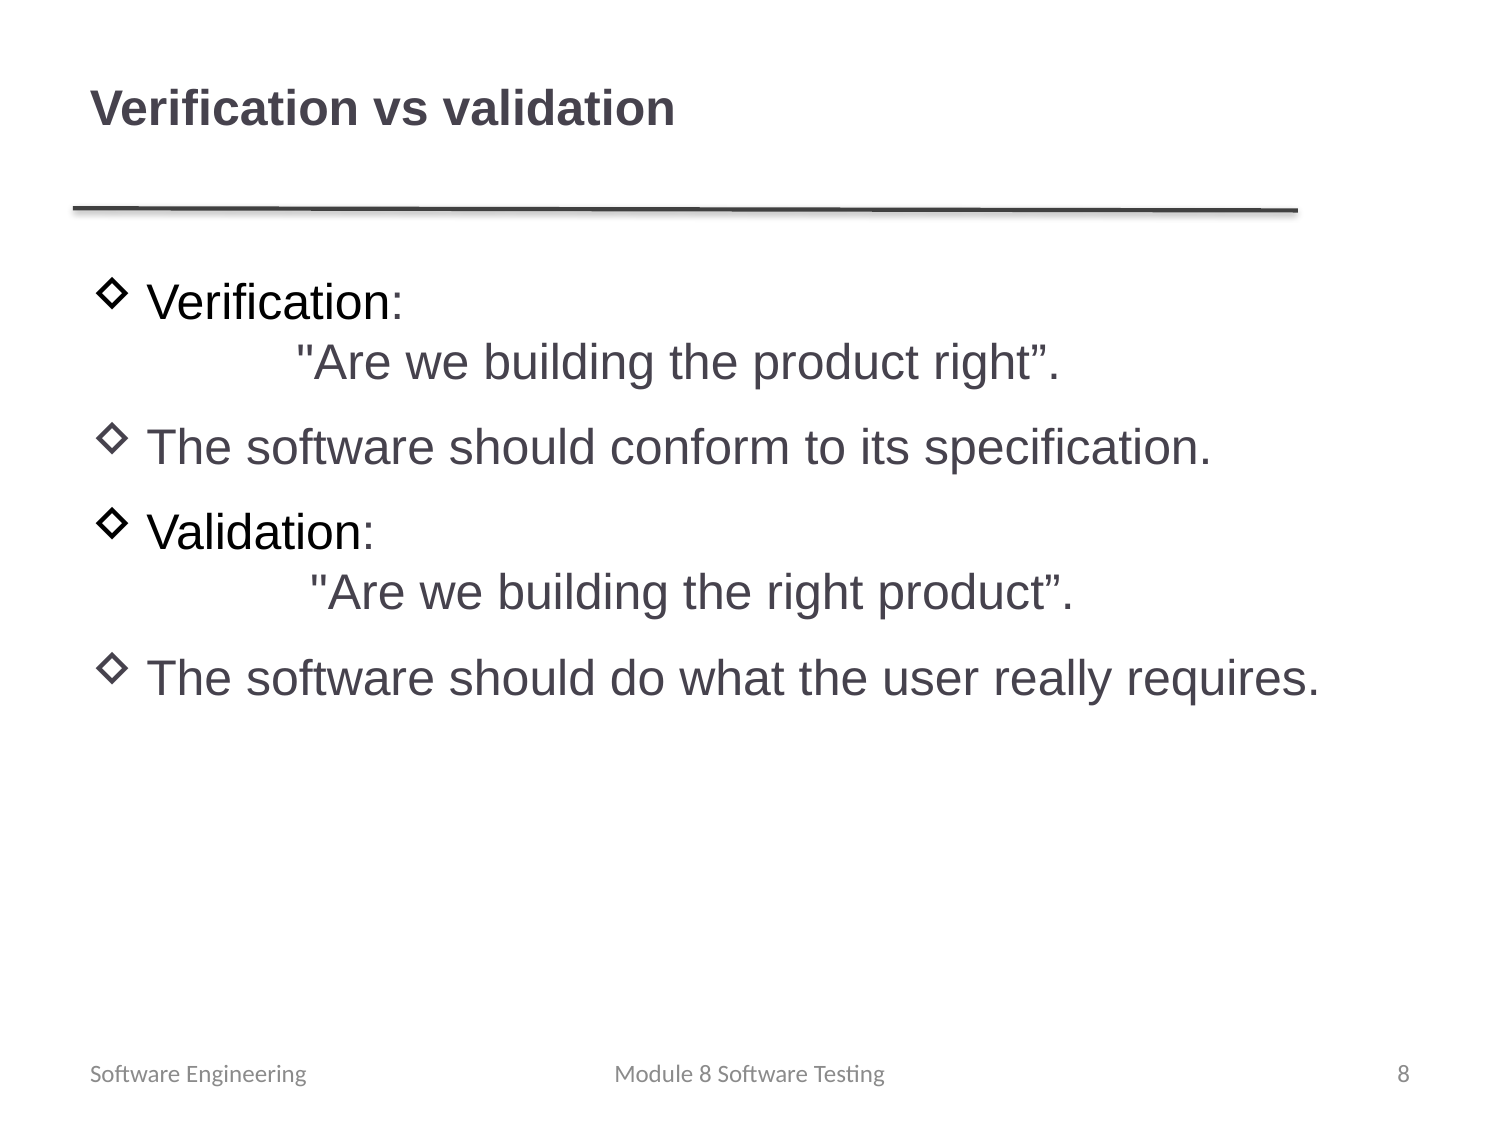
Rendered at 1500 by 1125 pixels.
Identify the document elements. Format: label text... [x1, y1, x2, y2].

title Verification vs validation [74, 11, 1272, 200]
slide_number Software Engineering [75, 1042, 425, 1103]
footer Module 8 Software Testing [512, 1042, 988, 1103]
list Verification: "Are we building the product right”. The software should conform to its specification. Validation: "Are we building the right product”. The software should do what the user really requires. [75, 262, 1425, 1005]
slide_number 8 [1074, 1042, 1425, 1103]
